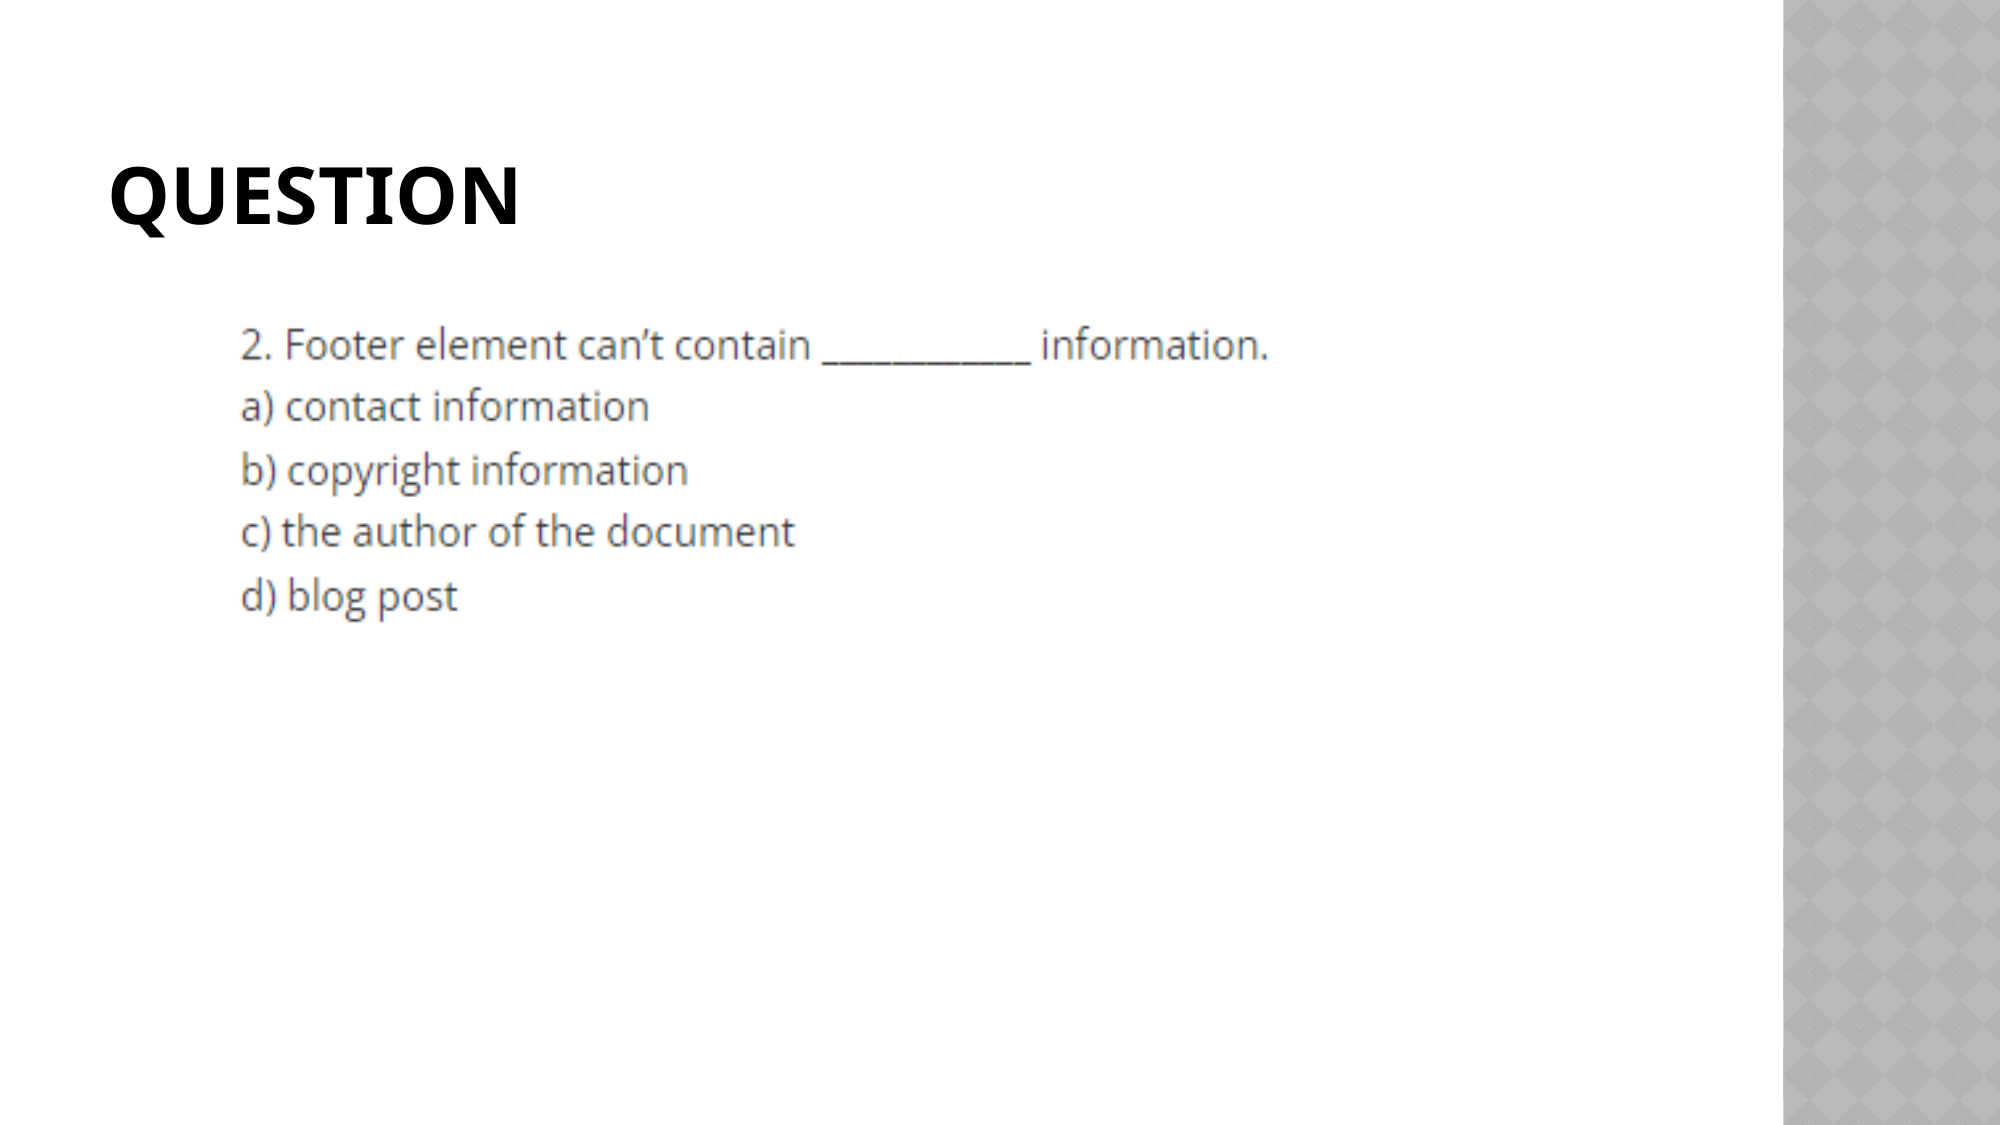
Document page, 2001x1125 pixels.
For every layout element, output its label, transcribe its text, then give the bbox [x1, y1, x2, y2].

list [219, 285, 1424, 646]
title Question [99, 52, 1684, 240]
